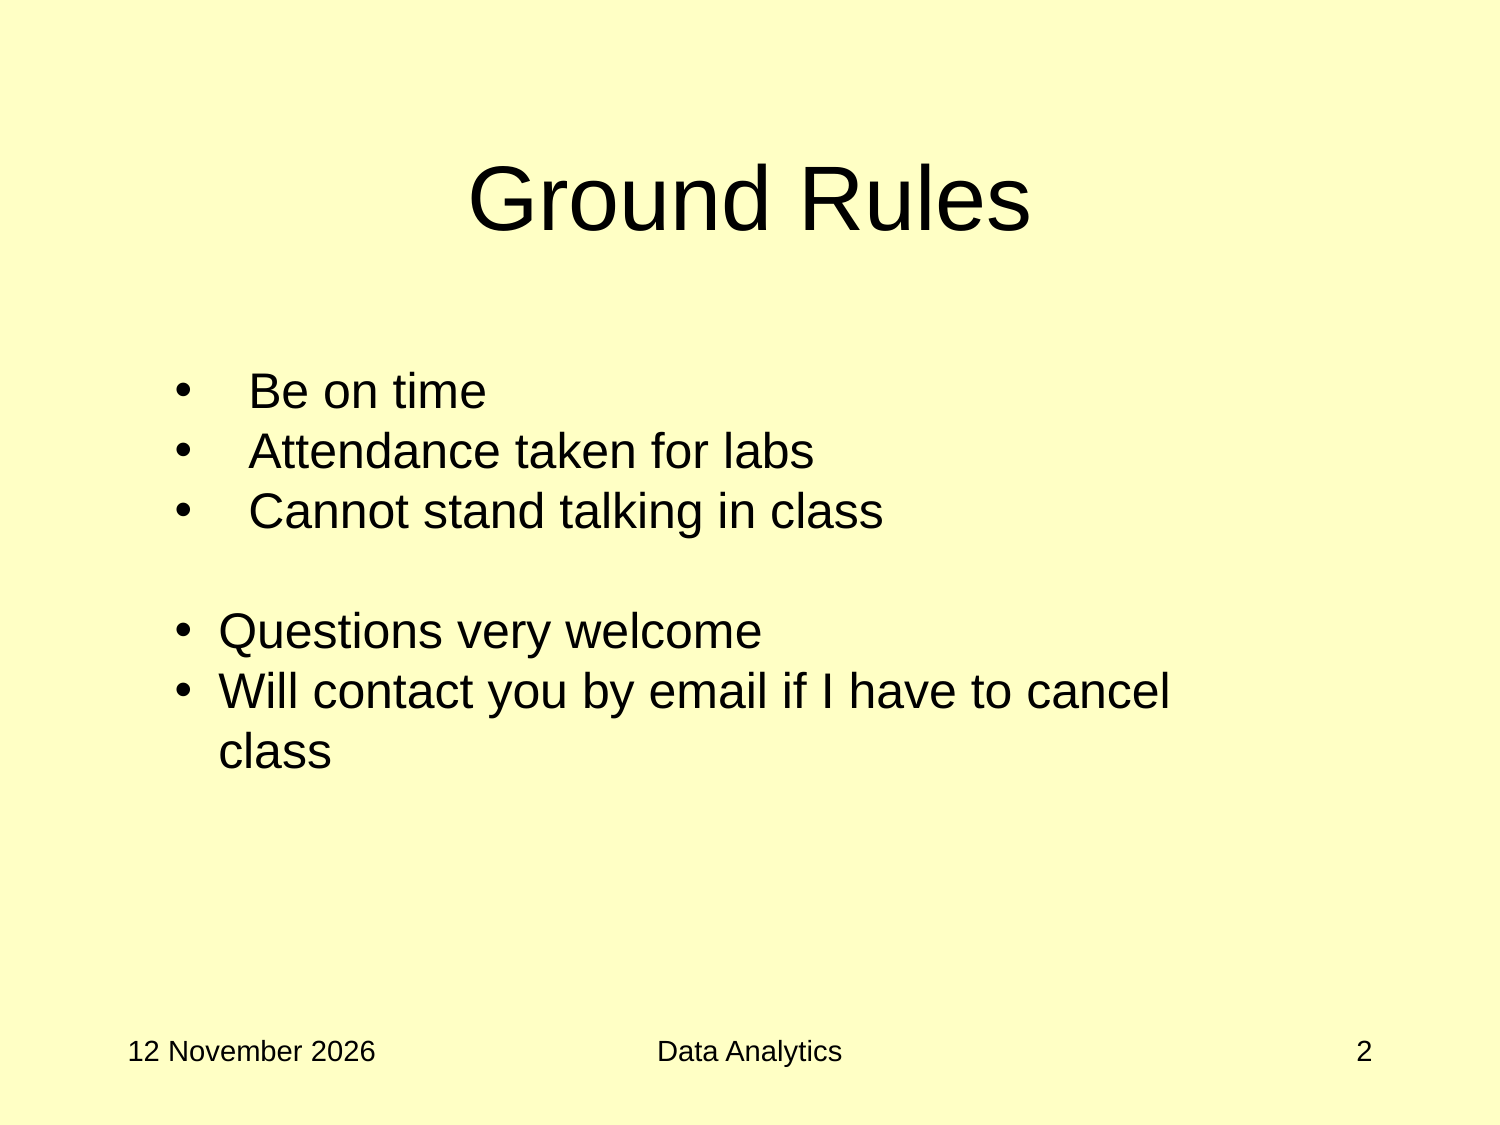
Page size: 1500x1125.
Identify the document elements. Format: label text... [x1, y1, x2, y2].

title Ground Rules [112, 99, 1388, 288]
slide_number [112, 1024, 426, 1101]
footer Data Analytics [512, 1024, 988, 1101]
text_box Be on time Attendance taken for labs Cannot stand talking in class Questions very welcome Will contact you by email if I have to cancel class [159, 351, 1243, 967]
slide_number 2 [1074, 1024, 1388, 1101]
